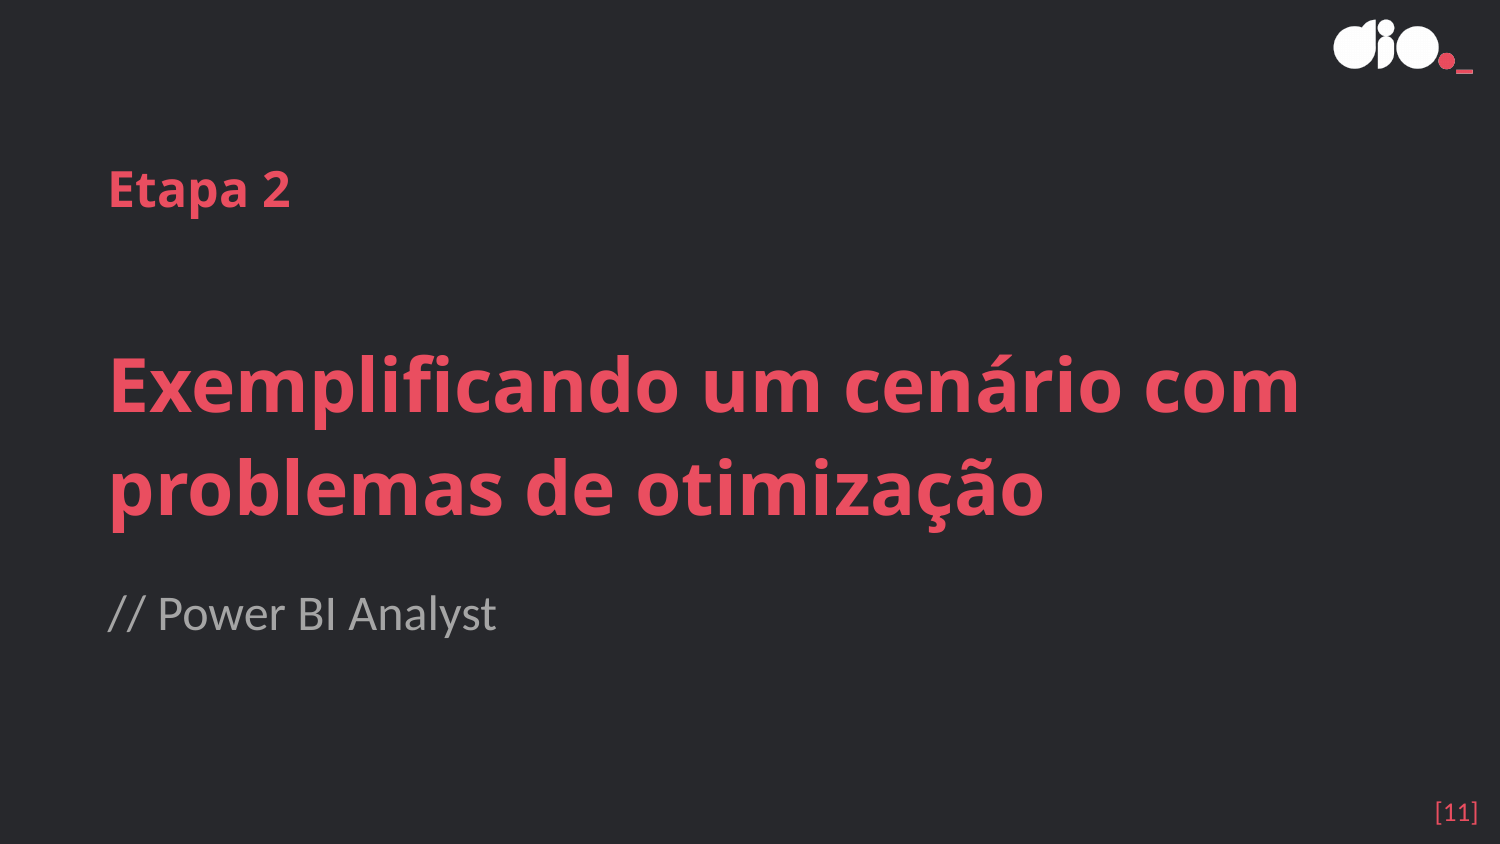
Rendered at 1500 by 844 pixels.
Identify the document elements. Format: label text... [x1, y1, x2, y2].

picture [1332, 19, 1474, 75]
text_box Etapa 2 [92, 142, 1309, 223]
text_box // Power BI Analyst [92, 558, 1309, 678]
slide_number [11] [1403, 779, 1494, 844]
text_box Exemplificando um cenário com problemas de otimização [92, 309, 1389, 558]
